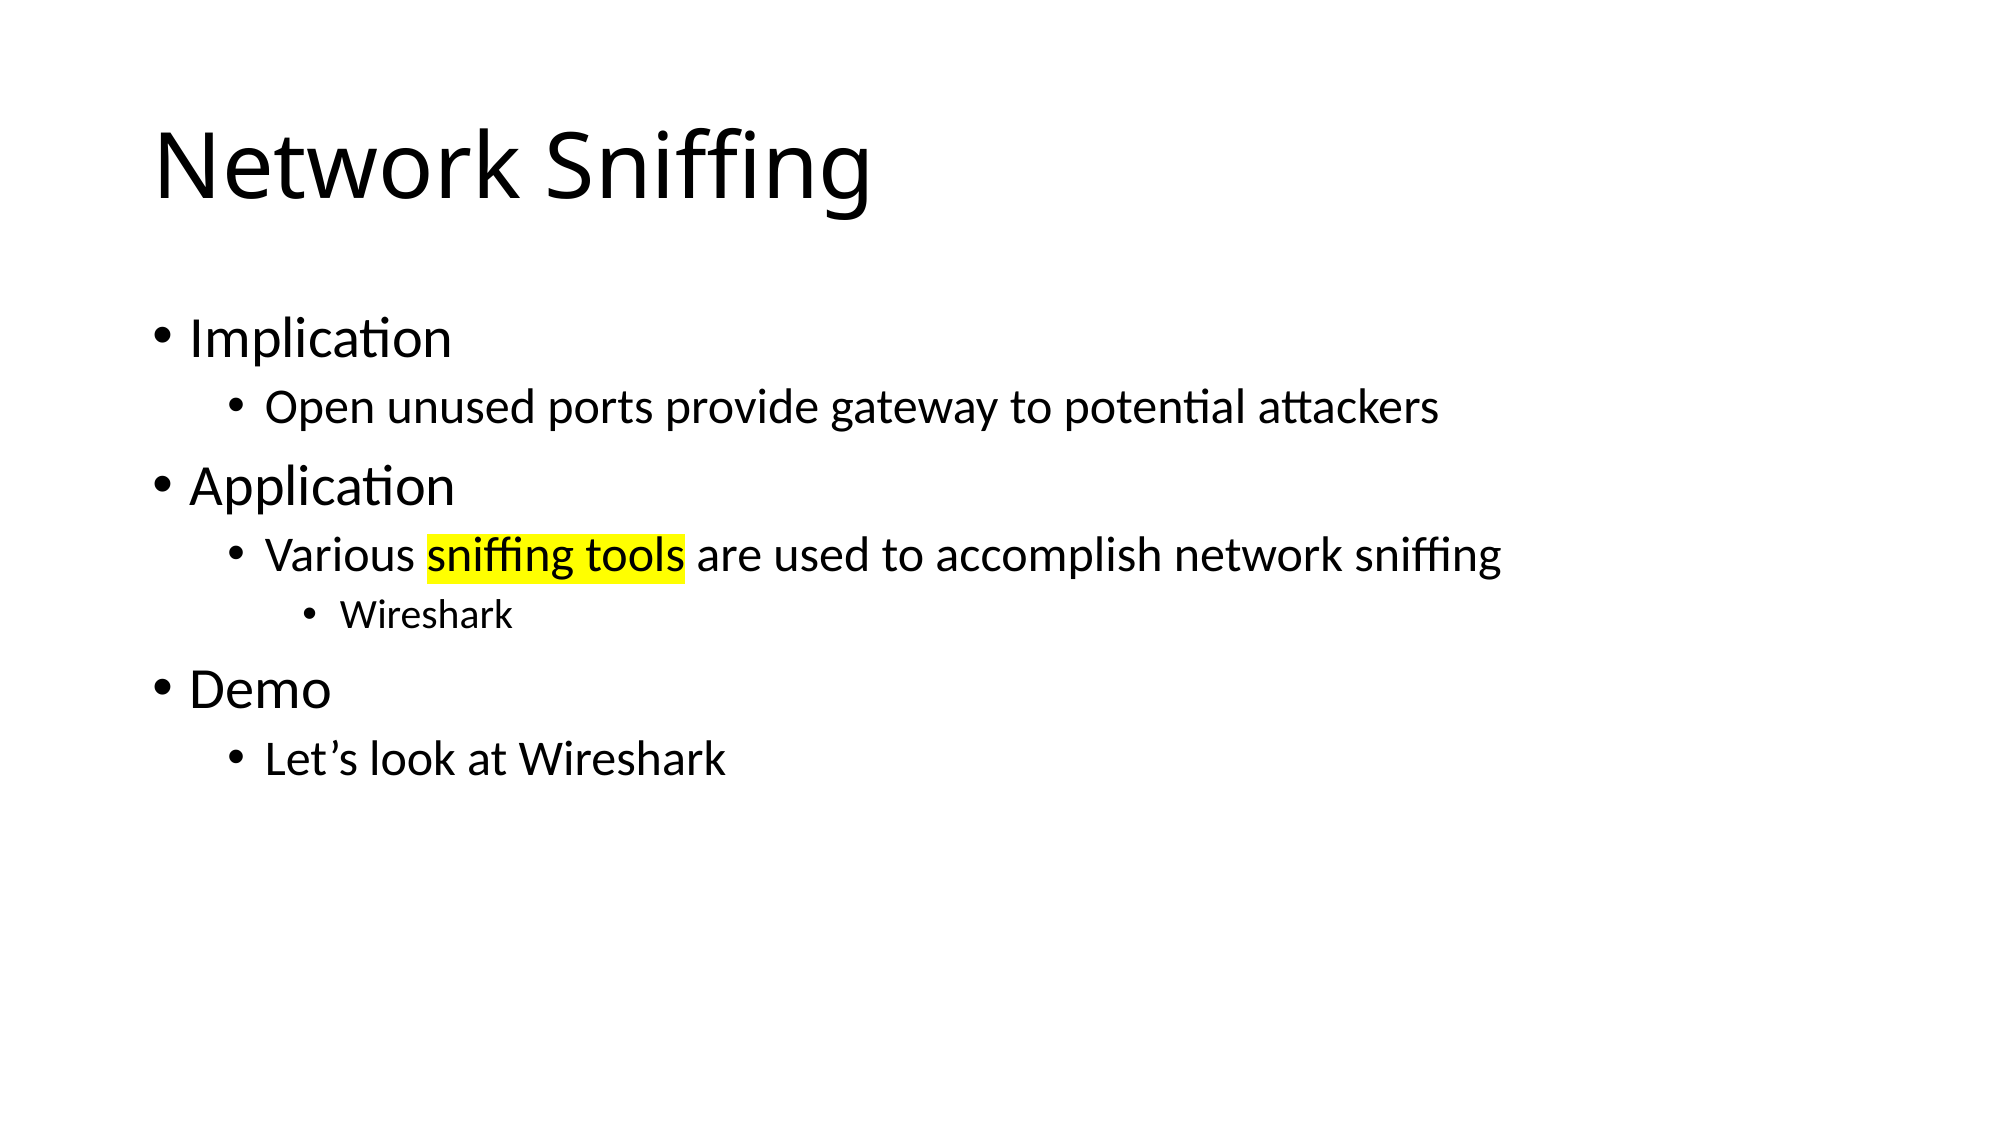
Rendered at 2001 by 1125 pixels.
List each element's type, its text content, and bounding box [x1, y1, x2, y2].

list Implication Open unused ports provide gateway to potential attackers Application Various sniffing tools are used to accomplish network sniffing Wireshark Demo Let’s look at Wireshark [137, 299, 1863, 1014]
title Network Sniffing [137, 59, 1863, 278]
